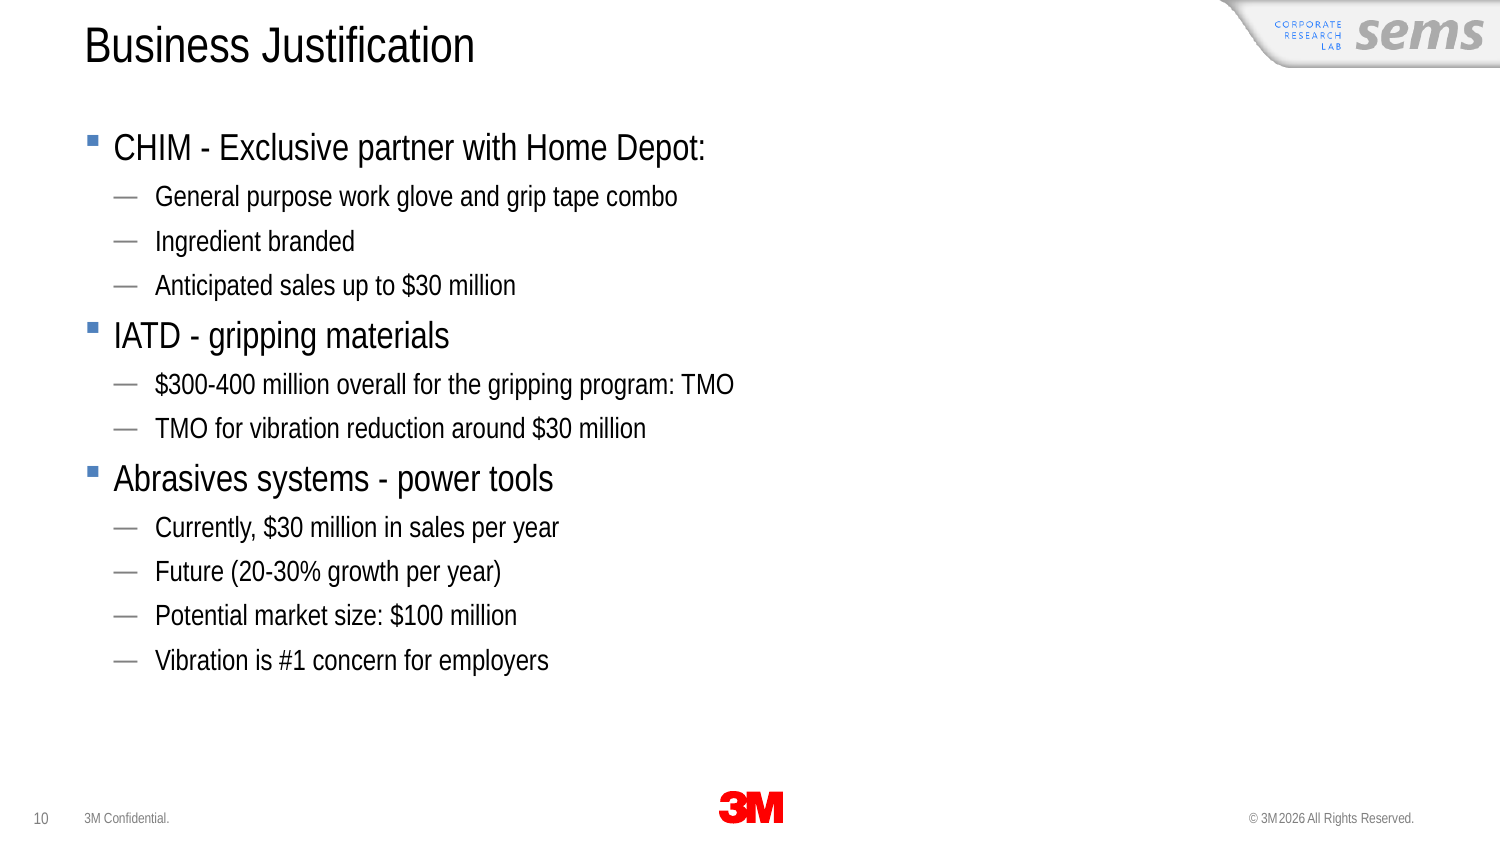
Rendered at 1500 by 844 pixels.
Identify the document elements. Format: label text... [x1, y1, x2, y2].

picture [1203, 0, 1500, 72]
title Business Justification [84, 21, 1413, 79]
list CHIM - Exclusive partner with Home Depot: General purpose work glove and grip tape combo Ingredient branded Anticipated sales up to $30 million IATD - gripping materials $300-400 million overall for the gripping program: TMO TMO for vibration reduction around $30 million Abrasives systems - power tools Currently, $30 million in sales per year Future (20-30% growth per year) Potential market size: $100 million Vibration is #1 concern for employers [84, 123, 1413, 686]
